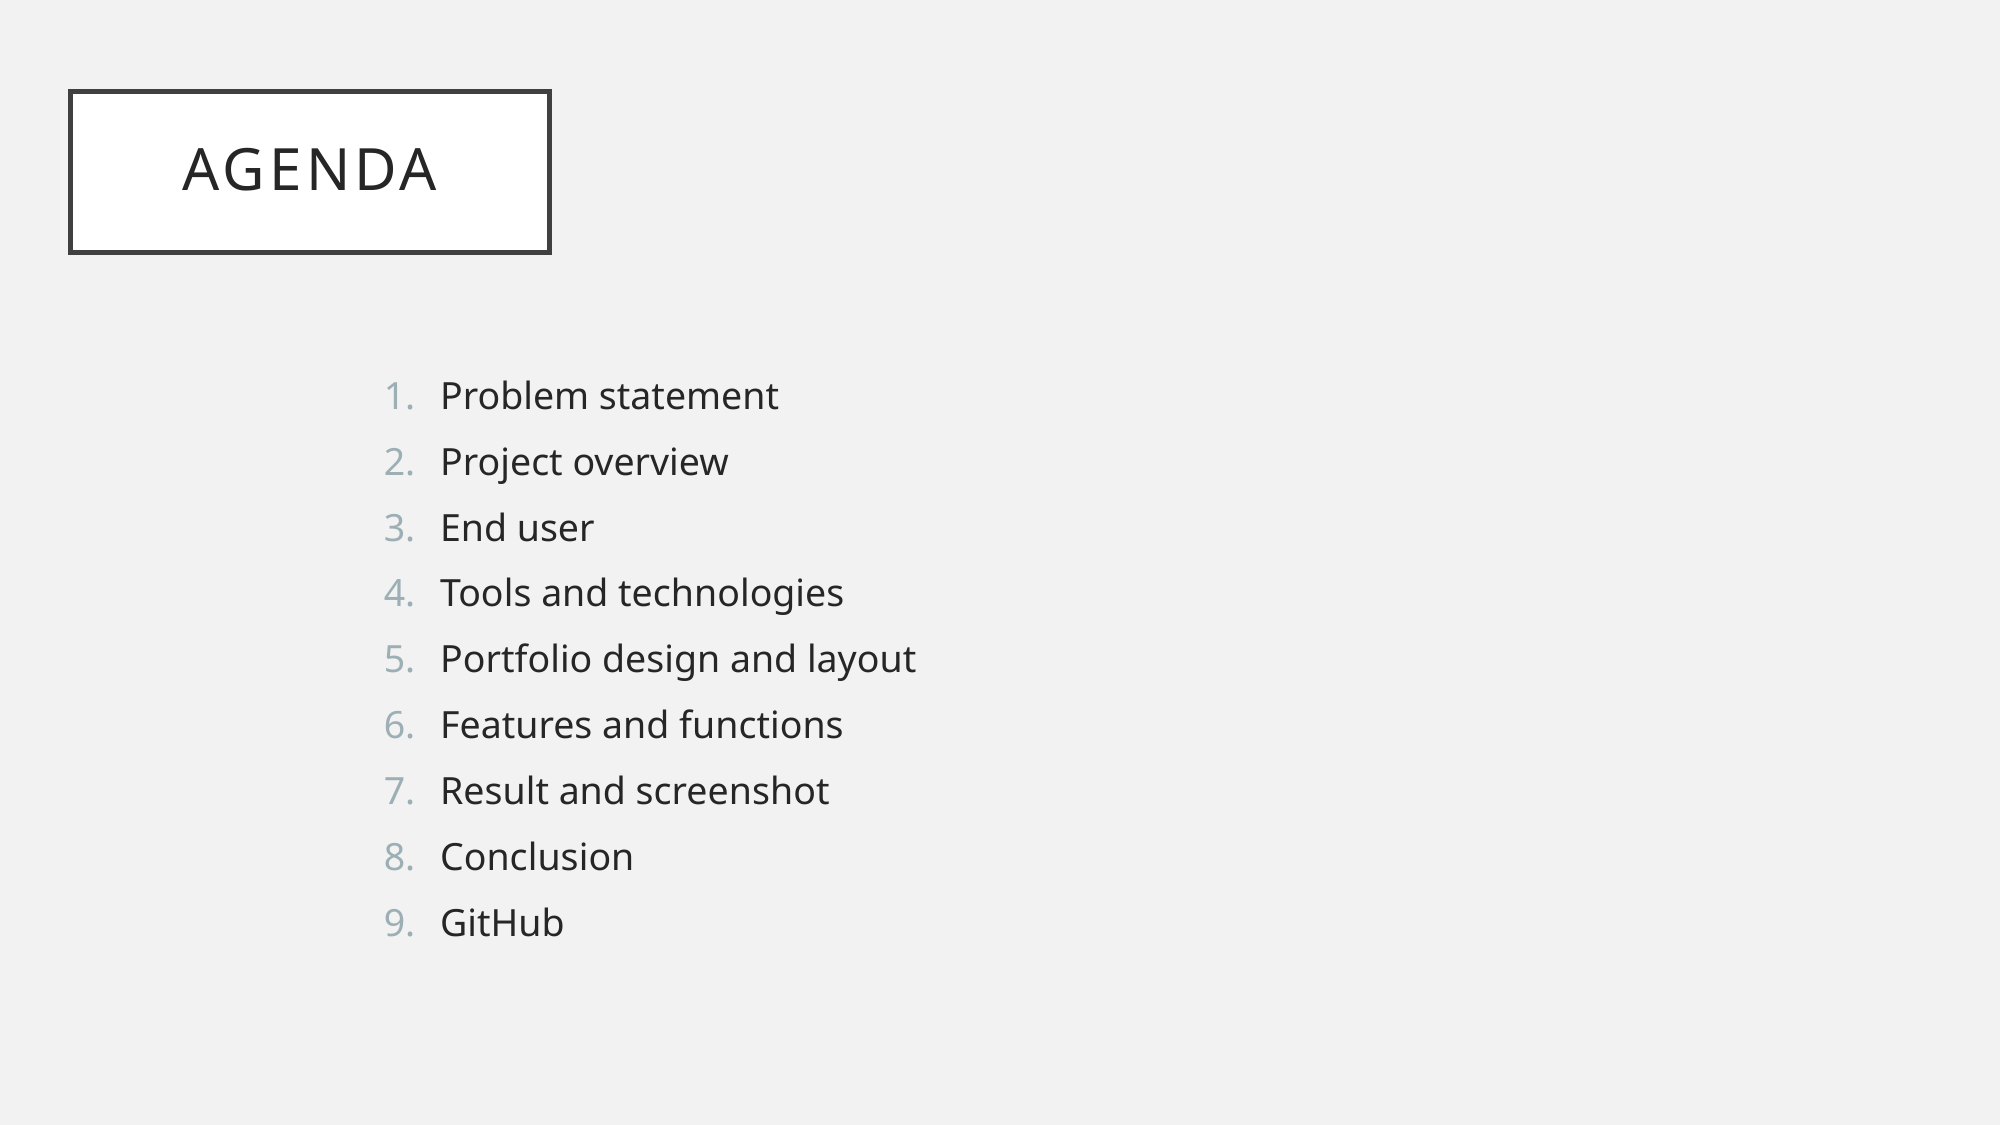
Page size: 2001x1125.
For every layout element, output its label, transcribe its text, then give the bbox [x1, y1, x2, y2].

list Problem statement Project overview End user Tools and technologies Portfolio design and layout Features and functions Result and screenshot Conclusion GitHub [368, 364, 1631, 1125]
title AGENDA [68, 89, 552, 255]
